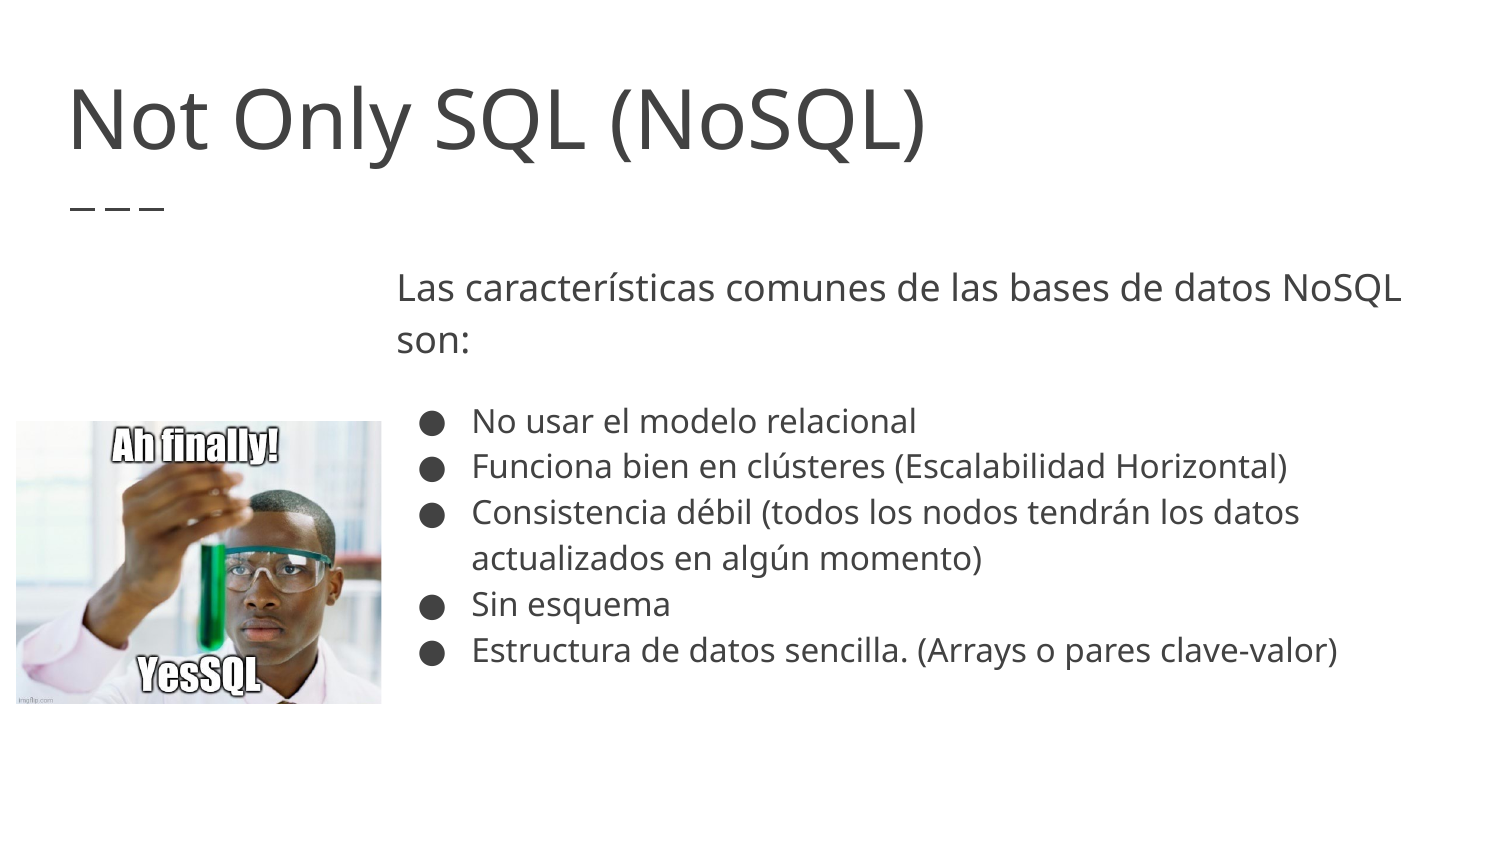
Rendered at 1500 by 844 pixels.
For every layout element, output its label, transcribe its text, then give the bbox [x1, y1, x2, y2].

picture [15, 421, 382, 704]
title Not Only SQL (NoSQL) [51, 61, 1449, 182]
list Las características comunes de las bases de datos NoSQL son: No usar el modelo relacional Funciona bien en clústeres (Escalabilidad Horizontal) Consistencia débil (todos los nodos tendrán los datos actualizados en algún momento) Sin esquema Estructura de datos sencilla. (Arrays o pares clave-valor) [381, 242, 1432, 804]
